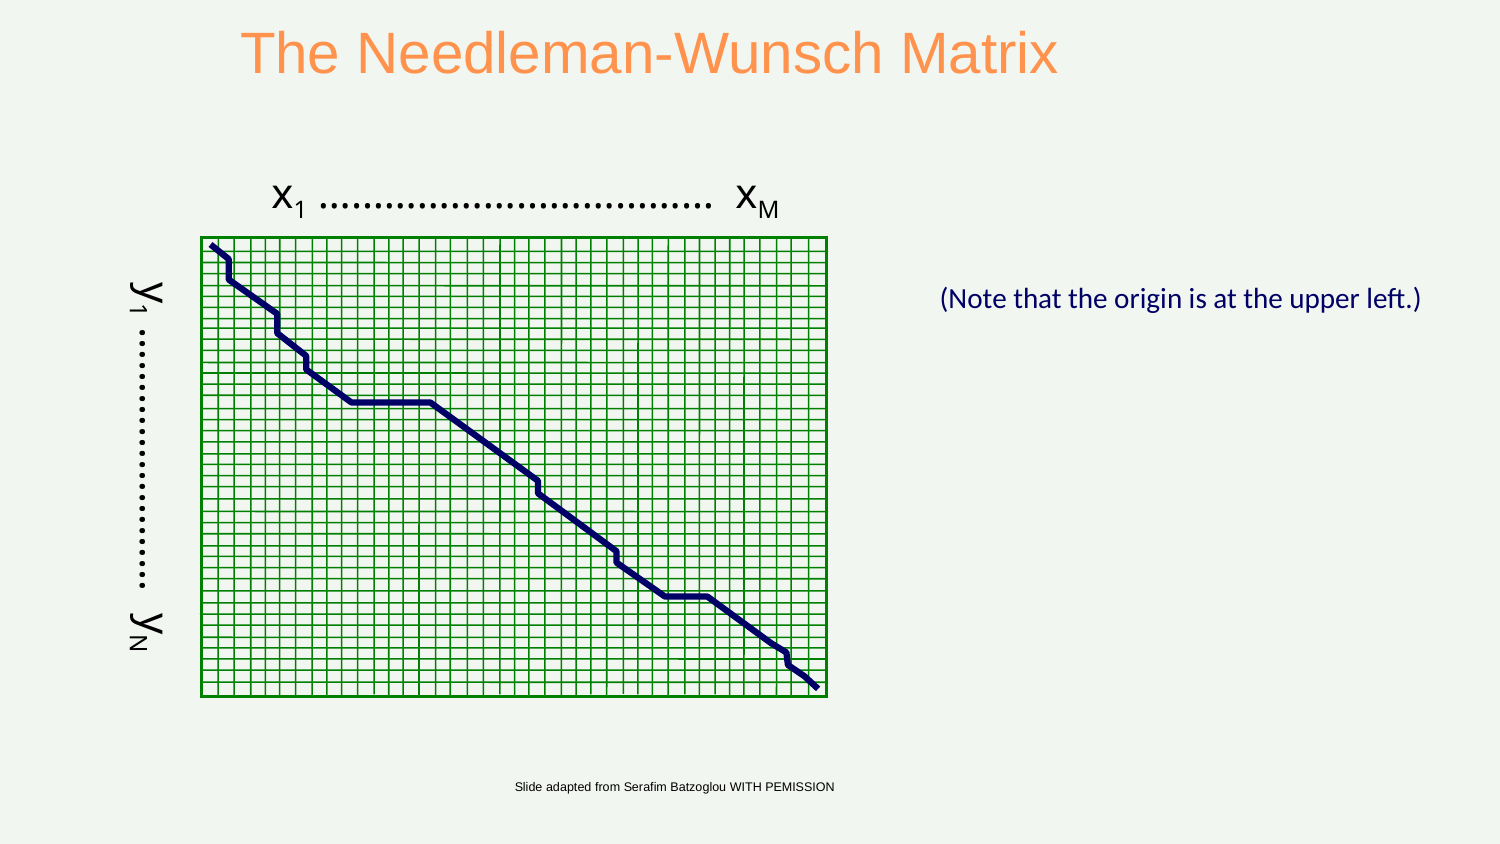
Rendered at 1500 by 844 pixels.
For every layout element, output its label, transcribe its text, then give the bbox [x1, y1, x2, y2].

text_box [792, 568, 808, 578]
text_box [389, 523, 403, 533]
text_box [235, 329, 250, 339]
text_box [235, 319, 250, 328]
text_box [404, 403, 419, 408]
text_box [451, 638, 467, 647]
text_box [792, 308, 808, 318]
text_box [468, 351, 483, 362]
text_box [562, 286, 576, 296]
text_box [420, 409, 435, 419]
text_box [730, 626, 743, 637]
text_box [745, 274, 759, 285]
text_box [700, 476, 715, 486]
text_box [420, 568, 435, 578]
text_box [451, 385, 467, 395]
text_box [792, 340, 808, 350]
text_box [562, 237, 576, 251]
text_box [760, 487, 776, 498]
text_box [313, 546, 326, 556]
text_box [451, 591, 467, 602]
text_box [653, 420, 668, 430]
text_box [529, 479, 537, 486]
text_box [638, 671, 652, 682]
text_box [235, 308, 250, 318]
text_box [809, 351, 827, 362]
text_box [420, 351, 435, 362]
text_box [591, 568, 606, 578]
text_box [296, 523, 312, 533]
text_box [760, 546, 776, 556]
text_box [313, 409, 326, 419]
text_box [515, 568, 528, 578]
text_box [545, 476, 561, 486]
text_box [577, 638, 590, 647]
text_box [358, 442, 374, 453]
text_box [624, 638, 637, 647]
text_box [436, 274, 450, 285]
text_box [638, 638, 652, 647]
text_box [468, 523, 483, 533]
text_box [375, 512, 388, 522]
text_box (Note that the origin is at the upper left.) [924, 271, 1450, 322]
text_box [266, 648, 279, 658]
text_box [562, 263, 576, 273]
text_box [235, 431, 250, 441]
text_box [219, 579, 234, 590]
text_box [235, 454, 250, 464]
text_box [420, 465, 435, 475]
text_box [451, 422, 462, 430]
text_box [219, 638, 234, 647]
text_box [219, 626, 234, 637]
text_box [577, 499, 590, 511]
text_box [404, 297, 419, 307]
text_box [313, 499, 326, 511]
text_box [471, 431, 483, 440]
text_box [436, 363, 450, 373]
text_box [500, 487, 514, 498]
text_box [375, 499, 388, 511]
text_box [313, 615, 326, 625]
text_box [685, 374, 699, 384]
text_box [219, 274, 234, 285]
text_box [219, 615, 234, 625]
text_box [792, 351, 808, 362]
text_box [468, 308, 483, 318]
text_box [669, 286, 684, 296]
text_box [375, 568, 388, 578]
text_box [515, 603, 528, 614]
text_box [420, 297, 435, 307]
text_box [638, 487, 652, 498]
text_box [655, 568, 668, 578]
text_box [358, 252, 374, 262]
text_box [716, 648, 729, 658]
text_box [280, 579, 295, 590]
text_box [404, 286, 419, 296]
text_box [545, 385, 561, 395]
text_box [296, 351, 306, 362]
text_box [296, 499, 312, 511]
text_box [700, 454, 715, 464]
text_box [562, 648, 576, 658]
text_box [653, 534, 668, 545]
text_box [327, 591, 341, 602]
text_box [792, 319, 808, 328]
text_box [744, 615, 759, 625]
text_box [500, 591, 514, 602]
text_box [404, 319, 419, 328]
text_box [730, 409, 744, 419]
text_box [653, 431, 668, 441]
text_box [484, 512, 499, 522]
text_box [744, 523, 759, 533]
text_box [624, 591, 637, 602]
text_box [404, 568, 419, 578]
text_box [624, 396, 638, 408]
text_box [591, 442, 606, 453]
text_box [577, 579, 590, 590]
text_box [501, 340, 514, 350]
text_box [730, 579, 743, 590]
text_box [375, 329, 388, 339]
text_box [404, 374, 419, 384]
text_box [251, 237, 265, 251]
text_box [760, 648, 774, 658]
text_box [266, 512, 279, 522]
text_box [358, 671, 374, 682]
text_box [501, 363, 514, 373]
text_box [744, 557, 759, 567]
text_box [251, 454, 265, 464]
text_box [545, 286, 561, 296]
text_box [313, 579, 326, 590]
text_box [251, 431, 265, 441]
text_box [562, 396, 576, 408]
text_box [591, 374, 606, 384]
text_box [219, 396, 234, 408]
text_box [562, 626, 576, 637]
text_box [405, 385, 419, 395]
text_box [420, 274, 435, 285]
text_box [251, 591, 265, 602]
text_box [670, 579, 684, 590]
text_box [607, 546, 616, 556]
text_box [389, 363, 403, 373]
text_box [792, 420, 808, 430]
text_box [280, 431, 295, 441]
text_box [420, 546, 435, 556]
text_box [404, 274, 419, 285]
text_box [745, 487, 759, 498]
text_box [375, 534, 388, 545]
text_box [468, 648, 483, 658]
text_box [809, 568, 827, 578]
text_box [484, 237, 500, 251]
text_box [451, 648, 467, 658]
text_box [468, 420, 483, 430]
text_box [578, 512, 590, 521]
text_box [716, 591, 729, 602]
text_box [730, 638, 743, 647]
text_box [404, 340, 419, 350]
text_box [358, 546, 374, 556]
text_box [468, 465, 483, 475]
text_box [730, 487, 744, 498]
text_box [251, 442, 265, 453]
text_box [562, 603, 576, 614]
text_box [529, 308, 544, 318]
text_box [515, 396, 528, 408]
text_box [201, 263, 218, 285]
text_box [235, 523, 250, 533]
text_box [669, 431, 684, 441]
text_box [451, 308, 467, 318]
text_box [730, 237, 744, 251]
text_box [562, 638, 576, 647]
text_box [404, 523, 419, 533]
text_box [313, 420, 326, 430]
text_box [745, 237, 776, 251]
text_box [468, 319, 483, 328]
text_box [500, 671, 514, 682]
text_box [607, 420, 623, 430]
text_box [404, 557, 419, 567]
footer Slide adapted from Serafim Batzoglou WITH PEMISSION [500, 771, 1075, 829]
text_box x1 ……………………………… xM [256, 159, 795, 231]
text_box [792, 603, 808, 614]
text_box [269, 286, 279, 293]
text_box [313, 557, 326, 567]
text_box [314, 319, 326, 328]
text_box [235, 442, 250, 453]
text_box [313, 512, 326, 522]
text_box [653, 286, 668, 296]
text_box [685, 454, 699, 464]
text_box [809, 648, 827, 658]
text_box [624, 286, 638, 296]
text_box [809, 297, 827, 307]
text_box [545, 648, 561, 658]
text_box [515, 671, 528, 682]
text_box [219, 253, 228, 262]
text_box [685, 659, 699, 670]
text_box [296, 420, 312, 430]
text_box [685, 274, 699, 285]
text_box [577, 374, 590, 384]
text_box [730, 385, 744, 395]
text_box [562, 442, 576, 453]
text_box [375, 252, 388, 262]
text_box [730, 603, 743, 614]
text_box [266, 523, 279, 533]
text_box [545, 534, 561, 545]
text_box [529, 409, 544, 419]
text_box [700, 546, 715, 556]
text_box [760, 454, 776, 464]
text_box [653, 363, 668, 373]
text_box [201, 523, 218, 545]
text_box [436, 308, 450, 318]
text_box [562, 385, 576, 395]
text_box [389, 374, 403, 384]
text_box [730, 297, 744, 307]
text_box [624, 351, 638, 362]
text_box [201, 568, 218, 578]
text_box [669, 557, 684, 567]
text_box [358, 476, 374, 486]
text_box [266, 351, 279, 362]
text_box [685, 626, 699, 637]
text_box [313, 396, 326, 408]
text_box [468, 340, 483, 350]
text_box [700, 671, 715, 682]
text_box [280, 286, 295, 296]
text_box [529, 274, 544, 285]
text_box [515, 659, 528, 670]
text_box [342, 252, 357, 262]
text_box [577, 546, 590, 556]
text_box [404, 648, 419, 658]
text_box [389, 274, 403, 285]
text_box [777, 626, 791, 637]
text_box [280, 671, 295, 682]
text_box [591, 237, 606, 251]
text_box [389, 499, 403, 511]
text_box [744, 546, 759, 556]
text_box [669, 340, 684, 350]
text_box [342, 297, 357, 307]
text_box [653, 297, 668, 307]
text_box [235, 297, 250, 307]
text_box [809, 385, 827, 395]
text_box [760, 329, 776, 339]
text_box [389, 568, 403, 578]
text_box [251, 252, 265, 262]
text_box [342, 329, 357, 339]
text_box [266, 568, 279, 578]
text_box [744, 671, 759, 682]
text_box [375, 263, 388, 273]
text_box [700, 263, 715, 273]
text_box [653, 615, 668, 625]
text_box [577, 648, 590, 658]
text_box [296, 512, 312, 522]
text_box [327, 442, 341, 453]
text_box [468, 603, 483, 614]
text_box [313, 659, 326, 670]
text_box [730, 308, 744, 318]
text_box [389, 340, 403, 350]
text_box [607, 442, 623, 453]
text_box [484, 319, 500, 328]
text_box [608, 534, 623, 545]
text_box [280, 683, 295, 697]
text_box [375, 351, 388, 362]
text_box [792, 465, 808, 475]
text_box [501, 308, 514, 318]
text_box [716, 534, 729, 545]
text_box [280, 340, 295, 350]
text_box [607, 263, 623, 273]
text_box [201, 351, 218, 362]
text_box [624, 340, 638, 350]
text_box [700, 442, 715, 453]
text_box [529, 252, 544, 262]
text_box [792, 237, 808, 251]
text_box [639, 297, 652, 307]
text_box [545, 615, 561, 625]
text_box [468, 252, 483, 262]
text_box [358, 591, 374, 602]
text_box [744, 603, 759, 614]
text_box [515, 499, 528, 511]
text_box [484, 626, 499, 637]
text_box [210, 244, 819, 689]
text_box [266, 591, 279, 602]
text_box [529, 546, 544, 556]
text_box [436, 499, 450, 511]
text_box [792, 615, 808, 625]
text_box [760, 409, 776, 419]
text_box [685, 420, 699, 430]
text_box [716, 442, 729, 453]
text_box [375, 638, 388, 647]
text_box [716, 374, 729, 384]
text_box [562, 308, 576, 318]
text_box [219, 385, 234, 395]
text_box [484, 263, 500, 273]
text_box [404, 454, 419, 464]
text_box [468, 615, 483, 625]
text_box [389, 626, 403, 637]
text_box [653, 659, 668, 670]
text_box [685, 465, 699, 475]
text_box [760, 683, 827, 697]
text_box [529, 442, 544, 453]
text_box [451, 396, 467, 408]
text_box [420, 512, 435, 522]
text_box [266, 319, 277, 328]
text_box [468, 297, 483, 307]
text_box [420, 615, 435, 625]
text_box [296, 374, 312, 384]
text_box [607, 487, 623, 498]
text_box [792, 409, 808, 419]
text_box [468, 568, 483, 578]
text_box [451, 487, 467, 498]
text_box [700, 351, 715, 362]
text_box [669, 546, 684, 556]
text_box [760, 297, 776, 307]
text_box [653, 454, 668, 464]
text_box [436, 579, 450, 590]
text_box [515, 319, 528, 328]
text_box [468, 237, 483, 251]
text_box [577, 603, 590, 614]
text_box [358, 308, 374, 318]
text_box [700, 568, 715, 578]
text_box [685, 476, 699, 486]
text_box [777, 591, 791, 602]
text_box [562, 512, 575, 522]
text_box [219, 351, 234, 362]
text_box [404, 638, 419, 647]
text_box [296, 638, 312, 647]
text_box [375, 403, 388, 408]
text_box [296, 603, 312, 614]
text_box [591, 465, 606, 475]
text_box [545, 465, 561, 475]
text_box [639, 363, 652, 373]
text_box [515, 468, 524, 475]
text_box [744, 648, 759, 658]
text_box [484, 454, 499, 464]
text_box [327, 615, 341, 625]
text_box [685, 499, 699, 511]
text_box [451, 499, 467, 511]
text_box [500, 409, 514, 419]
text_box [515, 274, 528, 285]
text_box [375, 476, 388, 486]
text_box [500, 648, 514, 658]
text_box [809, 442, 827, 453]
text_box [745, 374, 759, 384]
text_box [745, 263, 759, 273]
text_box [389, 329, 403, 339]
text_box [716, 638, 729, 647]
text_box [436, 534, 450, 545]
text_box [266, 465, 279, 475]
text_box [607, 523, 623, 533]
text_box [280, 648, 295, 658]
text_box [420, 385, 435, 395]
text_box [501, 237, 514, 251]
text_box [468, 487, 483, 498]
text_box [607, 274, 623, 285]
text_box [730, 252, 744, 262]
text_box [515, 252, 528, 262]
text_box [591, 638, 606, 647]
text_box [327, 252, 341, 262]
text_box [251, 557, 265, 567]
text_box [700, 487, 715, 498]
text_box [219, 591, 234, 602]
text_box [219, 308, 234, 318]
text_box [389, 534, 403, 545]
text_box [515, 546, 528, 556]
text_box [436, 420, 450, 430]
text_box [251, 638, 265, 647]
text_box [545, 329, 561, 339]
text_box [669, 487, 684, 498]
text_box [669, 615, 684, 625]
text_box [591, 286, 606, 296]
text_box [577, 487, 590, 498]
text_box [484, 446, 494, 453]
text_box [219, 659, 234, 670]
text_box [685, 340, 699, 350]
text_box [219, 363, 234, 372]
text_box [745, 385, 759, 395]
text_box [744, 659, 759, 670]
text_box [313, 263, 326, 273]
text_box [545, 297, 561, 307]
text_box [404, 363, 419, 373]
text_box [420, 557, 435, 567]
text_box [436, 319, 450, 328]
text_box [624, 476, 652, 486]
text_box [404, 546, 419, 556]
text_box [235, 286, 250, 296]
text_box [219, 297, 234, 307]
text_box [404, 442, 419, 453]
text_box [760, 286, 776, 296]
text_box [358, 329, 374, 339]
text_box [404, 237, 435, 251]
text_box [358, 431, 374, 441]
text_box [219, 557, 234, 567]
text_box [219, 465, 234, 475]
text_box [591, 431, 606, 441]
text_box [577, 252, 590, 262]
text_box [716, 615, 729, 625]
text_box [607, 385, 623, 395]
text_box [500, 568, 514, 578]
text_box [468, 363, 483, 373]
text_box [500, 615, 514, 625]
text_box [760, 420, 776, 430]
text_box [342, 274, 357, 285]
text_box [251, 409, 265, 419]
text_box [591, 626, 606, 637]
text_box [777, 671, 791, 682]
text_box [266, 557, 279, 567]
text_box [653, 237, 668, 251]
text_box [451, 340, 467, 350]
text_box [777, 396, 791, 408]
text_box [777, 431, 791, 441]
text_box [436, 340, 450, 350]
text_box [342, 659, 357, 670]
text_box [607, 626, 623, 637]
text_box [545, 374, 561, 384]
text_box [327, 512, 341, 522]
text_box [436, 671, 450, 682]
text_box [685, 512, 699, 522]
text_box [313, 476, 326, 486]
text_box [515, 557, 528, 567]
text_box [700, 385, 715, 395]
text_box [545, 308, 561, 318]
text_box [529, 319, 544, 328]
text_box [777, 363, 791, 373]
text_box [607, 659, 623, 670]
text_box [436, 648, 450, 658]
text_box [342, 409, 357, 419]
text_box [562, 615, 576, 625]
text_box [219, 648, 234, 658]
text_box [545, 454, 561, 464]
text_box [296, 557, 312, 567]
text_box [529, 591, 544, 602]
text_box [358, 579, 374, 590]
text_box [685, 671, 699, 682]
text_box [685, 638, 699, 647]
text_box [468, 557, 483, 567]
text_box [669, 442, 684, 453]
text_box [562, 499, 576, 511]
text_box [451, 534, 467, 545]
text_box [235, 409, 250, 419]
text_box [313, 465, 326, 475]
text_box [251, 308, 265, 318]
text_box [420, 431, 435, 441]
text_box [529, 648, 544, 658]
text_box [500, 546, 514, 556]
text_box [669, 374, 684, 384]
text_box [760, 603, 776, 614]
text_box [653, 442, 668, 453]
text_box [792, 523, 808, 533]
text_box [809, 454, 827, 464]
text_box [251, 340, 265, 350]
text_box [484, 546, 499, 556]
text_box [562, 557, 576, 567]
text_box [451, 603, 467, 614]
text_box [700, 557, 715, 567]
text_box [342, 603, 357, 614]
text_box [266, 274, 279, 285]
text_box [484, 420, 499, 430]
text_box [515, 454, 528, 464]
text_box [577, 396, 590, 408]
text_box [313, 308, 326, 318]
text_box [375, 603, 388, 614]
text_box [669, 297, 684, 307]
text_box [700, 396, 715, 408]
text_box [607, 237, 623, 251]
text_box [404, 591, 419, 602]
text_box [436, 603, 450, 614]
text_box [358, 319, 374, 328]
text_box [809, 465, 827, 475]
text_box [251, 546, 265, 556]
text_box [607, 374, 623, 384]
text_box [327, 409, 341, 419]
text_box [685, 385, 699, 395]
text_box [404, 252, 419, 262]
text_box [750, 626, 759, 633]
text_box [266, 454, 279, 464]
text_box [436, 626, 450, 637]
text_box [500, 457, 509, 464]
text_box [313, 523, 326, 533]
text_box [342, 499, 357, 511]
text_box [760, 512, 776, 522]
text_box [792, 557, 808, 567]
text_box [639, 237, 652, 251]
text_box [327, 671, 341, 682]
text_box [777, 252, 791, 262]
text_box [777, 523, 791, 533]
text_box [219, 442, 234, 453]
text_box [266, 476, 279, 486]
text_box [468, 434, 477, 441]
text_box [219, 319, 234, 328]
text_box [515, 487, 528, 498]
text_box [716, 385, 729, 395]
text_box [389, 252, 403, 262]
text_box [760, 568, 776, 578]
text_box [515, 340, 528, 350]
text_box [716, 396, 729, 408]
text_box [700, 252, 715, 262]
text_box [700, 579, 715, 590]
text_box [313, 431, 326, 441]
text_box [389, 351, 403, 362]
text_box [389, 659, 403, 670]
text_box [545, 319, 561, 328]
text_box [404, 329, 419, 339]
text_box [451, 351, 467, 362]
text_box [468, 659, 483, 670]
text_box [251, 659, 265, 670]
text_box [342, 648, 357, 658]
text_box [266, 603, 279, 614]
text_box [792, 659, 808, 670]
text_box [235, 683, 279, 697]
text_box [327, 546, 341, 556]
text_box [624, 420, 638, 430]
text_box [420, 403, 432, 408]
text_box [545, 638, 561, 647]
text_box [591, 363, 606, 373]
text_box [451, 671, 467, 682]
text_box [792, 591, 808, 602]
text_box [760, 465, 776, 475]
text_box [404, 351, 419, 362]
text_box [529, 534, 544, 545]
text_box [296, 297, 312, 307]
text_box [591, 252, 606, 262]
text_box [577, 274, 590, 285]
text_box [562, 420, 576, 430]
text_box [562, 487, 576, 498]
text_box [685, 396, 699, 408]
text_box [730, 523, 743, 533]
text_box [591, 579, 606, 590]
text_box [389, 603, 403, 614]
text_box [296, 409, 312, 419]
text_box [545, 512, 561, 522]
text_box [745, 340, 759, 350]
text_box [577, 591, 590, 602]
text_box [484, 638, 499, 647]
text_box [624, 263, 638, 273]
text_box [607, 591, 623, 602]
text_box [296, 465, 312, 475]
text_box [745, 329, 759, 339]
text_box [313, 603, 326, 614]
text_box [501, 329, 514, 339]
text_box [545, 546, 561, 556]
text_box [685, 286, 699, 296]
text_box [653, 396, 668, 408]
text_box [624, 319, 638, 328]
text_box [296, 431, 312, 441]
text_box [500, 385, 514, 395]
text_box [342, 591, 357, 602]
text_box [745, 499, 759, 511]
text_box [685, 319, 699, 328]
text_box [653, 603, 668, 614]
text_box [607, 499, 623, 511]
text_box y1 …………………… yN [117, 267, 190, 668]
text_box [235, 373, 250, 384]
text_box [313, 442, 326, 453]
text_box [436, 396, 450, 408]
text_box [591, 512, 606, 522]
text_box [456, 420, 467, 428]
text_box [389, 557, 403, 567]
text_box [809, 374, 827, 384]
text_box [420, 396, 435, 405]
text_box [451, 546, 467, 556]
text_box [389, 476, 403, 486]
text_box [404, 603, 419, 614]
text_box [639, 385, 652, 395]
text_box [251, 499, 265, 511]
text_box [777, 487, 791, 498]
text_box [700, 340, 715, 350]
text_box [500, 396, 514, 408]
text_box [280, 487, 295, 498]
text_box [375, 615, 388, 625]
text_box [669, 465, 684, 475]
text_box [562, 568, 576, 578]
text_box [468, 546, 483, 556]
text_box [792, 396, 808, 408]
text_box [777, 603, 791, 614]
text_box [760, 340, 776, 350]
text_box [607, 512, 623, 522]
text_box [669, 659, 684, 670]
text_box [591, 615, 606, 625]
text_box [280, 512, 295, 522]
text_box [296, 591, 312, 602]
text_box [389, 591, 403, 602]
text_box [777, 454, 791, 464]
text_box [327, 431, 341, 441]
text_box [389, 579, 403, 590]
text_box [562, 374, 576, 384]
text_box [529, 465, 544, 475]
text_box [624, 523, 637, 533]
text_box [716, 340, 729, 350]
text_box [280, 385, 295, 395]
text_box [700, 523, 715, 533]
text_box [404, 671, 418, 682]
text_box [653, 340, 668, 350]
text_box [638, 499, 652, 511]
text_box [375, 557, 388, 567]
text_box [718, 603, 729, 611]
text_box [624, 648, 637, 658]
text_box [500, 499, 514, 511]
text_box [730, 499, 744, 511]
text_box [436, 512, 450, 522]
text_box [529, 626, 544, 637]
text_box [375, 442, 388, 453]
text_box [577, 297, 590, 307]
text_box [745, 431, 759, 441]
text_box [313, 274, 326, 285]
text_box [500, 579, 514, 590]
text_box [607, 396, 623, 408]
text_box [501, 297, 514, 307]
text_box [389, 442, 403, 453]
text_box [700, 648, 715, 658]
text_box [266, 263, 279, 273]
text_box [591, 385, 606, 395]
text_box [638, 591, 652, 602]
text_box [577, 465, 590, 475]
text_box [760, 591, 776, 602]
text_box [685, 534, 699, 545]
text_box [436, 638, 450, 647]
text_box [375, 546, 388, 556]
text_box [716, 579, 729, 590]
text_box [468, 263, 483, 273]
text_box [342, 487, 357, 498]
text_box [809, 319, 827, 328]
text_box [436, 591, 450, 602]
text_box [201, 579, 218, 614]
text_box [251, 420, 265, 430]
text_box [700, 615, 715, 625]
text_box [730, 442, 744, 453]
text_box [266, 534, 279, 545]
text_box [389, 454, 403, 464]
text_box [468, 442, 483, 453]
text_box [607, 319, 623, 328]
text_box [484, 329, 500, 339]
text_box [389, 403, 403, 408]
text_box [358, 465, 374, 475]
text_box [777, 319, 791, 328]
text_box [484, 671, 499, 682]
text_box [639, 442, 652, 453]
text_box [640, 557, 652, 566]
text_box [777, 465, 791, 475]
text_box [809, 396, 827, 419]
text_box [591, 454, 606, 464]
text_box [653, 671, 668, 682]
text_box [451, 286, 467, 296]
text_box [451, 329, 467, 339]
text_box [201, 648, 218, 682]
text_box [420, 638, 435, 647]
text_box [436, 523, 450, 533]
text_box [809, 237, 827, 251]
text_box [451, 523, 467, 533]
text_box [730, 546, 743, 556]
text_box [436, 487, 450, 498]
text_box [201, 308, 218, 318]
text_box [266, 638, 279, 647]
text_box [251, 396, 265, 408]
text_box [468, 329, 483, 339]
text_box [591, 476, 606, 486]
text_box [792, 626, 808, 637]
text_box [577, 454, 590, 464]
text_box [515, 297, 528, 307]
text_box [468, 626, 483, 637]
text_box [529, 557, 544, 567]
text_box [760, 659, 776, 670]
text_box [219, 603, 234, 614]
text_box [545, 626, 561, 637]
text_box [451, 626, 467, 637]
text_box [296, 286, 312, 296]
text_box [219, 523, 234, 533]
text_box [420, 534, 435, 545]
text_box [484, 363, 500, 373]
text_box [577, 385, 590, 395]
text_box [792, 286, 808, 296]
text_box [389, 237, 403, 251]
text_box [624, 626, 637, 637]
text_box [327, 263, 341, 273]
text_box [251, 579, 265, 590]
text_box [342, 512, 357, 522]
text_box [420, 252, 435, 262]
text_box [296, 252, 312, 262]
text_box [358, 409, 374, 419]
text_box [404, 409, 419, 419]
text_box [716, 557, 729, 567]
text_box [624, 487, 637, 498]
text_box [436, 659, 450, 670]
text_box [327, 626, 341, 637]
text_box [280, 523, 295, 533]
text_box [436, 286, 450, 296]
text_box [500, 534, 514, 545]
text_box [266, 659, 279, 670]
text_box [792, 454, 808, 464]
text_box [500, 512, 514, 522]
text_box [638, 626, 652, 637]
text_box [730, 512, 759, 522]
text_box [404, 626, 419, 637]
text_box [624, 374, 638, 384]
text_box [389, 638, 403, 647]
text_box [420, 263, 435, 273]
text_box [685, 615, 699, 625]
text_box [342, 557, 357, 567]
text_box [716, 523, 729, 533]
text_box [235, 638, 250, 647]
text_box [545, 351, 561, 362]
text_box [577, 363, 590, 373]
text_box [545, 274, 561, 285]
text_box [607, 615, 623, 625]
text_box [451, 557, 467, 567]
text_box [809, 579, 827, 590]
text_box [280, 454, 295, 464]
text_box [607, 671, 623, 682]
text_box [420, 523, 435, 533]
text_box [638, 534, 652, 545]
text_box [577, 329, 590, 339]
text_box [327, 454, 341, 464]
text_box [624, 671, 637, 682]
text_box [468, 374, 483, 384]
text_box [545, 340, 561, 350]
text_box [777, 660, 790, 670]
text_box [389, 431, 403, 441]
text_box [404, 615, 419, 625]
text_box [809, 329, 827, 339]
text_box [484, 385, 499, 395]
text_box [468, 385, 483, 395]
text_box [500, 465, 514, 475]
text_box [562, 659, 576, 670]
text_box [545, 659, 561, 670]
text_box [745, 351, 759, 362]
text_box [375, 626, 388, 637]
text_box [296, 396, 312, 408]
text_box [792, 499, 808, 511]
text_box [760, 274, 776, 285]
text_box [777, 557, 791, 567]
text_box [685, 263, 699, 273]
text_box [562, 297, 576, 307]
text_box [484, 340, 500, 350]
text_box [327, 274, 341, 285]
text_box [235, 568, 250, 578]
text_box [436, 411, 447, 419]
text_box [730, 363, 744, 373]
text_box [624, 603, 637, 614]
text_box [515, 512, 528, 522]
text_box [375, 465, 388, 475]
text_box [577, 286, 590, 296]
text_box [777, 512, 791, 522]
text_box [716, 329, 729, 339]
text_box [653, 626, 668, 637]
text_box [420, 286, 435, 296]
title The Needleman-Wunsch Matrix [225, 0, 1500, 141]
text_box [313, 648, 326, 658]
text_box [591, 648, 606, 658]
text_box [201, 286, 218, 307]
text_box [358, 603, 374, 614]
text_box [280, 659, 295, 670]
text_box [253, 274, 265, 283]
text_box [342, 308, 357, 318]
text_box [342, 286, 357, 296]
text_box [404, 308, 419, 318]
text_box [296, 263, 312, 273]
text_box [201, 626, 218, 647]
text_box [451, 363, 467, 373]
text_box [716, 308, 729, 318]
text_box [451, 442, 467, 453]
text_box [777, 297, 791, 307]
text_box [468, 512, 483, 522]
text_box [744, 568, 759, 578]
text_box [313, 297, 326, 307]
text_box [577, 659, 590, 670]
text_box [484, 431, 499, 441]
text_box [577, 431, 590, 441]
text_box [219, 671, 234, 682]
text_box [266, 396, 279, 408]
text_box [235, 512, 250, 522]
text_box [296, 385, 312, 395]
text_box [500, 431, 514, 441]
text_box [716, 274, 729, 285]
text_box [404, 534, 419, 545]
text_box [591, 546, 606, 556]
text_box [545, 487, 561, 498]
text_box [669, 308, 684, 318]
text_box [235, 420, 250, 430]
text_box [624, 512, 637, 522]
text_box [653, 263, 668, 273]
text_box [251, 568, 265, 578]
text_box [716, 454, 729, 464]
text_box [342, 431, 357, 441]
text_box [280, 615, 295, 625]
text_box [638, 648, 652, 658]
text_box [389, 286, 403, 296]
text_box [562, 546, 576, 556]
text_box [515, 363, 528, 373]
text_box [792, 297, 808, 307]
text_box [716, 659, 729, 670]
text_box [760, 385, 776, 395]
text_box [760, 615, 776, 625]
text_box [251, 373, 265, 384]
text_box [219, 546, 234, 556]
text_box [266, 363, 279, 372]
text_box [375, 409, 388, 419]
text_box [700, 512, 715, 522]
text_box [389, 487, 403, 498]
text_box [716, 499, 729, 511]
text_box [562, 476, 576, 486]
text_box [639, 454, 652, 464]
text_box [500, 476, 514, 486]
text_box [500, 603, 514, 614]
text_box [639, 252, 652, 262]
text_box [280, 626, 295, 637]
text_box [591, 308, 606, 318]
text_box [235, 579, 250, 590]
text_box [375, 340, 388, 350]
text_box [342, 319, 357, 328]
text_box [529, 512, 544, 522]
text_box [624, 499, 637, 511]
text_box [484, 374, 500, 384]
text_box [792, 274, 808, 285]
text_box [219, 487, 234, 498]
text_box [760, 534, 776, 545]
text_box [545, 591, 561, 602]
text_box [223, 252, 234, 260]
text_box [235, 476, 250, 486]
text_box [700, 319, 715, 328]
text_box [515, 638, 528, 647]
text_box [420, 340, 435, 350]
text_box [235, 340, 250, 350]
text_box [284, 297, 295, 305]
text_box [420, 591, 435, 602]
text_box [545, 603, 561, 614]
text_box [577, 340, 590, 350]
text_box [562, 363, 576, 373]
text_box [389, 615, 403, 625]
text_box [358, 454, 374, 464]
text_box [638, 523, 652, 533]
text_box [716, 465, 729, 475]
text_box [358, 626, 374, 637]
text_box [638, 659, 652, 670]
text_box [251, 385, 265, 395]
text_box [792, 579, 808, 590]
text_box [484, 499, 499, 511]
text_box [484, 557, 499, 567]
text_box [484, 579, 499, 590]
text_box [591, 340, 606, 350]
text_box [700, 638, 715, 647]
text_box [313, 626, 326, 637]
text_box [251, 297, 265, 307]
text_box [358, 403, 374, 408]
text_box [653, 487, 668, 498]
text_box [809, 476, 827, 486]
text_box [515, 308, 528, 318]
text_box [404, 420, 419, 430]
text_box [653, 465, 668, 475]
text_box [436, 431, 450, 441]
text_box [669, 351, 684, 362]
text_box [809, 420, 827, 441]
text_box [591, 297, 606, 307]
text_box [375, 286, 388, 296]
text_box [266, 373, 279, 384]
text_box [545, 420, 561, 430]
text_box [266, 409, 279, 419]
text_box [744, 591, 759, 602]
text_box [730, 319, 744, 328]
text_box [515, 374, 528, 384]
text_box [280, 603, 295, 614]
text_box [342, 420, 357, 430]
text_box [251, 319, 265, 328]
text_box [809, 557, 827, 567]
text_box [327, 638, 341, 647]
text_box [730, 591, 743, 602]
text_box [375, 308, 388, 318]
text_box [760, 252, 776, 262]
text_box [562, 579, 576, 590]
text_box [577, 626, 590, 637]
text_box [792, 638, 808, 647]
text_box [577, 568, 590, 578]
text_box [389, 308, 403, 318]
text_box [745, 286, 759, 296]
text_box [760, 442, 776, 453]
text_box [375, 431, 388, 441]
text_box [730, 274, 744, 285]
text_box [313, 534, 326, 545]
text_box [669, 638, 684, 647]
text_box [201, 683, 234, 697]
text_box [342, 638, 357, 647]
text_box [358, 351, 374, 362]
text_box [777, 638, 791, 647]
text_box [235, 557, 250, 567]
text_box [358, 420, 374, 430]
text_box [653, 591, 668, 602]
text_box [375, 591, 388, 602]
text_box [342, 626, 357, 637]
text_box [669, 385, 684, 395]
text_box [745, 363, 759, 373]
text_box [219, 454, 234, 464]
text_box [639, 409, 652, 419]
text_box [716, 626, 729, 637]
text_box [266, 340, 279, 350]
text_box [389, 297, 403, 307]
text_box [653, 512, 668, 522]
text_box [280, 591, 295, 602]
text_box [389, 648, 403, 658]
text_box [420, 319, 435, 328]
text_box [529, 499, 544, 511]
text_box [266, 615, 279, 625]
text_box [327, 568, 341, 578]
text_box [809, 499, 827, 511]
text_box [639, 329, 652, 339]
text_box [760, 363, 776, 373]
text_box [730, 568, 743, 578]
text_box [685, 431, 699, 441]
text_box [669, 263, 684, 273]
text_box [358, 659, 374, 670]
text_box [296, 648, 312, 658]
text_box [404, 499, 419, 511]
text_box [777, 340, 791, 350]
text_box [529, 671, 544, 682]
text_box [529, 487, 542, 498]
text_box [296, 546, 312, 556]
text_box [375, 363, 388, 373]
text_box [685, 297, 699, 307]
text_box [484, 487, 499, 498]
text_box [468, 591, 483, 602]
text_box [591, 659, 606, 670]
text_box [760, 476, 776, 486]
text_box [201, 420, 218, 430]
text_box [515, 615, 528, 625]
text_box [545, 431, 561, 441]
text_box [342, 263, 357, 273]
text_box [529, 297, 544, 307]
text_box [700, 659, 715, 670]
text_box [577, 351, 590, 362]
text_box [529, 431, 544, 441]
text_box [529, 603, 544, 614]
text_box [468, 499, 483, 511]
text_box [577, 557, 590, 567]
text_box [792, 431, 808, 441]
text_box [280, 363, 295, 384]
text_box [436, 385, 450, 395]
text_box [562, 274, 576, 285]
text_box [327, 465, 341, 475]
text_box [562, 319, 576, 328]
text_box [327, 297, 341, 307]
text_box [792, 487, 808, 498]
text_box [792, 329, 808, 339]
text_box [313, 376, 324, 384]
text_box [327, 523, 341, 533]
text_box [296, 442, 312, 453]
text_box [624, 363, 638, 373]
text_box [607, 252, 623, 262]
text_box [358, 534, 374, 545]
text_box [436, 252, 450, 262]
text_box [716, 487, 729, 498]
text_box [296, 615, 312, 625]
text_box [280, 638, 295, 647]
text_box [468, 454, 483, 464]
text_box [468, 534, 483, 545]
text_box [669, 409, 684, 419]
text_box [484, 409, 499, 419]
text_box [327, 386, 339, 395]
text_box [639, 465, 652, 475]
text_box [744, 638, 759, 647]
text_box [515, 626, 528, 637]
text_box [436, 263, 450, 273]
text_box [760, 523, 776, 533]
text_box [484, 568, 499, 578]
text_box [219, 431, 234, 441]
text_box [745, 252, 759, 262]
text_box [342, 465, 357, 475]
text_box [577, 615, 590, 625]
text_box [745, 396, 759, 408]
text_box [419, 683, 544, 697]
text_box [716, 546, 729, 556]
text_box [577, 523, 590, 533]
text_box [624, 579, 637, 590]
text_box [484, 603, 499, 614]
text_box [669, 237, 684, 251]
text_box [591, 274, 606, 285]
text_box [760, 579, 776, 590]
text_box [607, 557, 621, 567]
text_box [515, 591, 528, 602]
text_box [327, 579, 341, 590]
text_box [436, 465, 450, 475]
text_box [327, 557, 341, 567]
text_box [529, 237, 561, 251]
text_box [545, 409, 561, 419]
text_box [562, 252, 576, 262]
text_box [591, 499, 606, 511]
text_box [280, 396, 295, 408]
text_box [501, 286, 514, 296]
text_box [577, 237, 590, 251]
text_box [624, 297, 638, 307]
text_box [545, 683, 759, 697]
text_box [700, 286, 715, 296]
text_box [420, 499, 435, 511]
text_box [545, 396, 561, 408]
text_box [436, 476, 450, 486]
text_box [468, 286, 483, 296]
text_box [562, 534, 576, 545]
text_box [529, 351, 544, 362]
text_box [342, 523, 357, 533]
text_box [639, 274, 652, 285]
text_box [484, 523, 499, 533]
text_box [809, 638, 827, 647]
text_box [515, 351, 528, 362]
text_box [777, 329, 791, 339]
text_box [327, 420, 341, 430]
text_box [716, 431, 729, 441]
text_box [529, 638, 544, 647]
text_box [419, 671, 435, 682]
text_box [607, 476, 623, 486]
text_box [266, 308, 277, 318]
text_box [313, 454, 326, 464]
text_box [389, 420, 403, 430]
text_box [219, 329, 234, 339]
text_box [653, 499, 668, 511]
text_box [624, 615, 637, 625]
text_box [296, 683, 326, 697]
text_box [700, 465, 715, 475]
text_box [653, 274, 668, 285]
text_box [266, 671, 279, 682]
text_box [296, 487, 312, 498]
text_box [562, 671, 576, 682]
text_box [716, 420, 729, 430]
text_box [420, 329, 435, 339]
text_box [716, 252, 729, 262]
text_box [529, 329, 544, 339]
text_box [451, 274, 467, 285]
text_box [700, 431, 715, 441]
text_box [624, 465, 638, 475]
text_box [669, 476, 684, 486]
text_box [745, 308, 759, 318]
text_box [809, 591, 827, 602]
text_box [420, 420, 435, 430]
text_box [342, 671, 357, 682]
text_box [577, 476, 590, 486]
text_box [487, 442, 499, 451]
text_box [792, 512, 808, 522]
text_box [562, 431, 576, 441]
text_box [468, 476, 483, 486]
text_box [639, 319, 652, 328]
text_box [451, 454, 467, 464]
text_box [389, 409, 403, 419]
text_box [201, 409, 218, 419]
text_box [280, 252, 295, 262]
text_box [404, 465, 419, 475]
text_box [777, 274, 791, 285]
text_box [777, 568, 791, 578]
text_box [577, 671, 590, 682]
text_box [529, 363, 544, 373]
text_box [700, 308, 715, 318]
text_box [562, 465, 576, 475]
text_box [327, 499, 341, 511]
text_box [343, 340, 357, 350]
text_box [669, 396, 684, 408]
text_box [420, 648, 435, 658]
text_box [436, 568, 450, 578]
text_box [296, 534, 312, 545]
text_box [500, 420, 514, 430]
text_box [745, 297, 759, 307]
text_box [730, 286, 744, 296]
text_box [375, 523, 388, 533]
text_box [436, 329, 450, 339]
text_box [792, 476, 808, 486]
text_box [716, 286, 729, 296]
text_box [235, 591, 250, 602]
text_box [238, 263, 250, 272]
text_box [591, 319, 606, 328]
text_box [251, 476, 265, 486]
text_box [358, 523, 374, 533]
text_box [730, 263, 744, 273]
text_box [777, 409, 791, 419]
text_box [296, 568, 312, 578]
text_box [607, 454, 623, 464]
text_box [327, 683, 418, 697]
text_box [235, 546, 250, 556]
text_box [639, 431, 652, 441]
text_box [577, 442, 590, 453]
text_box [809, 659, 827, 670]
text_box [669, 512, 684, 522]
text_box [500, 626, 514, 637]
text_box [484, 615, 499, 625]
text_box [280, 534, 295, 545]
text_box [389, 263, 403, 273]
text_box [777, 615, 791, 625]
text_box [201, 363, 218, 408]
text_box [591, 487, 606, 498]
text_box [266, 252, 279, 262]
text_box [451, 476, 467, 486]
text_box [436, 557, 450, 567]
text_box [518, 465, 528, 472]
text_box [638, 546, 652, 556]
text_box [235, 396, 250, 408]
text_box [730, 431, 744, 441]
text_box [251, 351, 265, 362]
text_box [653, 523, 668, 533]
text_box [685, 442, 699, 453]
text_box [716, 297, 729, 307]
text_box [375, 454, 388, 464]
text_box [296, 659, 312, 670]
text_box [500, 442, 514, 453]
text_box [280, 274, 295, 285]
text_box [389, 546, 403, 556]
text_box [266, 487, 279, 498]
text_box [700, 420, 715, 430]
text_box [235, 487, 250, 498]
text_box [809, 308, 827, 318]
text_box [545, 557, 561, 567]
text_box [451, 237, 467, 251]
text_box [809, 363, 827, 373]
text_box [716, 568, 729, 578]
text_box [420, 476, 435, 486]
text_box [484, 591, 499, 602]
text_box [484, 534, 499, 545]
text_box [639, 308, 652, 318]
text_box [685, 579, 699, 590]
text_box [591, 420, 606, 430]
text_box [375, 648, 388, 658]
text_box [327, 534, 341, 545]
text_box [653, 409, 668, 419]
text_box [700, 604, 714, 614]
text_box [296, 626, 312, 637]
text_box [730, 659, 743, 670]
text_box [638, 615, 652, 625]
text_box [593, 523, 606, 532]
text_box [451, 465, 467, 475]
text_box [591, 329, 606, 339]
text_box [777, 308, 791, 318]
text_box [669, 420, 684, 430]
text_box [562, 409, 576, 419]
text_box [653, 557, 668, 567]
text_box [313, 385, 326, 395]
text_box [730, 534, 743, 545]
text_box [545, 523, 561, 533]
text_box [219, 420, 234, 430]
text_box [669, 363, 684, 373]
text_box [624, 308, 638, 318]
text_box [809, 603, 827, 625]
text_box [358, 499, 374, 511]
text_box [451, 512, 467, 522]
text_box [296, 579, 312, 590]
text_box [685, 597, 698, 602]
text_box [484, 297, 500, 307]
text_box [235, 252, 250, 262]
text_box [500, 523, 514, 533]
text_box [266, 579, 279, 590]
text_box [653, 476, 668, 486]
text_box [313, 638, 326, 647]
text_box [792, 374, 808, 384]
text_box [327, 396, 341, 408]
text_box [624, 534, 637, 545]
text_box [716, 512, 729, 522]
text_box [280, 465, 295, 475]
text_box [468, 396, 483, 408]
text_box [313, 286, 326, 296]
text_box [503, 454, 514, 462]
text_box [515, 286, 528, 296]
text_box [529, 659, 544, 670]
text_box [792, 442, 808, 453]
text_box [669, 671, 684, 682]
text_box [404, 487, 419, 498]
text_box [591, 396, 606, 408]
text_box [745, 420, 759, 430]
text_box [653, 351, 668, 362]
text_box [591, 671, 606, 682]
text_box [375, 579, 388, 590]
text_box [639, 374, 652, 384]
text_box [607, 603, 623, 614]
text_box [591, 351, 606, 362]
text_box [685, 648, 699, 658]
text_box [760, 263, 776, 273]
text_box [624, 237, 638, 251]
text_box [375, 274, 388, 285]
text_box [653, 648, 668, 658]
text_box [451, 659, 467, 670]
text_box [760, 671, 776, 682]
text_box [760, 396, 776, 408]
text_box [235, 671, 250, 682]
text_box [342, 568, 357, 578]
text_box [745, 442, 759, 453]
text_box [607, 568, 623, 578]
text_box [436, 442, 450, 453]
text_box [624, 329, 638, 339]
text_box [777, 385, 791, 395]
text_box [219, 476, 234, 486]
text_box [235, 615, 250, 625]
text_box [638, 579, 652, 590]
text_box [515, 329, 528, 339]
text_box [451, 615, 467, 625]
text_box [781, 648, 791, 658]
text_box [562, 523, 576, 533]
text_box [591, 263, 606, 273]
text_box [327, 603, 341, 614]
text_box [375, 420, 388, 430]
text_box [545, 263, 561, 273]
text_box [639, 340, 652, 350]
text_box [607, 340, 623, 350]
text_box [685, 308, 699, 318]
text_box [533, 476, 544, 486]
text_box [313, 252, 326, 262]
text_box [451, 319, 467, 328]
text_box [607, 648, 623, 658]
text_box [358, 487, 374, 498]
text_box [669, 597, 684, 602]
text_box [515, 523, 528, 533]
text_box [685, 546, 699, 556]
text_box [219, 534, 234, 545]
text_box [468, 579, 483, 590]
text_box [809, 252, 827, 273]
text_box [545, 500, 560, 511]
text_box [501, 374, 514, 384]
text_box [700, 409, 715, 419]
text_box [730, 557, 743, 567]
text_box [716, 409, 729, 419]
text_box [375, 659, 388, 670]
text_box [760, 374, 776, 384]
text_box [744, 579, 759, 590]
text_box [669, 454, 684, 464]
text_box [420, 487, 435, 498]
text_box [420, 626, 435, 637]
text_box [375, 319, 388, 328]
text_box [529, 385, 544, 395]
text_box [760, 431, 776, 441]
text_box [669, 648, 684, 658]
text_box [235, 363, 250, 372]
text_box [266, 499, 279, 511]
text_box [219, 568, 234, 578]
text_box [515, 385, 528, 395]
text_box [730, 396, 744, 408]
text_box [451, 579, 467, 590]
text_box [375, 487, 388, 498]
text_box [607, 465, 623, 475]
text_box [327, 476, 341, 486]
text_box [730, 420, 744, 430]
text_box [562, 454, 576, 464]
text_box [799, 671, 808, 678]
text_box [296, 274, 312, 285]
text_box [669, 534, 684, 545]
text_box [358, 648, 374, 658]
text_box [745, 409, 759, 419]
text_box [404, 659, 435, 670]
text_box [201, 319, 218, 339]
text_box [313, 568, 326, 578]
text_box [251, 603, 265, 614]
text_box [685, 523, 699, 533]
text_box [251, 523, 265, 533]
text_box [219, 340, 234, 350]
text_box [607, 351, 623, 362]
text_box [342, 454, 357, 464]
text_box [809, 274, 827, 296]
text_box [529, 568, 544, 578]
text_box [669, 568, 684, 578]
text_box [624, 252, 638, 262]
text_box [700, 626, 715, 637]
text_box [420, 308, 435, 318]
text_box [685, 557, 699, 567]
text_box [327, 319, 341, 328]
text_box [436, 237, 450, 251]
text_box [201, 431, 218, 522]
text_box [730, 465, 744, 475]
text_box [389, 671, 403, 682]
text_box [280, 263, 295, 273]
text_box [484, 351, 500, 362]
text_box [484, 286, 500, 296]
text_box [730, 671, 743, 682]
text_box [266, 385, 279, 395]
text_box [700, 374, 715, 384]
text_box [730, 648, 743, 658]
text_box [638, 603, 652, 614]
text_box [653, 385, 668, 395]
text_box [700, 499, 715, 511]
text_box [358, 274, 374, 285]
text_box [730, 351, 744, 362]
text_box [280, 546, 295, 556]
text_box [219, 499, 234, 511]
text_box [809, 534, 827, 556]
text_box [219, 512, 234, 522]
text_box [251, 487, 265, 498]
text_box [515, 579, 528, 590]
text_box [420, 603, 435, 614]
text_box [591, 557, 606, 567]
text_box [235, 499, 250, 511]
text_box [515, 534, 528, 545]
text_box [777, 534, 791, 545]
text_box [809, 626, 827, 637]
text_box [685, 252, 699, 262]
text_box [342, 397, 357, 408]
text_box [700, 534, 715, 545]
text_box [342, 615, 357, 625]
text_box [577, 308, 590, 318]
text_box [745, 319, 759, 328]
text_box [235, 659, 250, 670]
text_box [745, 476, 759, 486]
text_box [235, 603, 250, 614]
text_box [266, 420, 279, 430]
text_box [468, 638, 483, 647]
text_box [501, 263, 514, 273]
text_box [468, 671, 483, 682]
text_box [685, 603, 699, 614]
text_box [669, 274, 684, 285]
text_box [219, 263, 228, 273]
text_box [760, 499, 776, 511]
text_box [591, 409, 606, 419]
text_box [515, 648, 528, 658]
text_box [201, 615, 218, 625]
text_box [624, 442, 638, 453]
text_box [607, 308, 623, 318]
text_box [685, 329, 699, 339]
text_box [251, 329, 265, 339]
text_box [327, 487, 341, 498]
text_box [716, 319, 729, 328]
text_box [777, 420, 791, 430]
text_box [501, 274, 514, 285]
text_box [716, 263, 729, 273]
text_box [700, 363, 715, 373]
text_box [624, 385, 638, 395]
text_box [468, 409, 483, 419]
text_box [777, 374, 791, 384]
text_box [653, 546, 668, 556]
text_box [404, 431, 419, 441]
text_box [358, 557, 374, 567]
text_box [235, 465, 250, 475]
text_box [296, 363, 309, 373]
text_box [792, 648, 808, 658]
text_box [515, 409, 528, 419]
text_box [792, 363, 808, 373]
text_box [375, 297, 388, 307]
text_box [515, 431, 528, 441]
text_box [607, 297, 623, 307]
text_box [436, 454, 450, 464]
text_box [639, 420, 652, 430]
text_box [389, 319, 403, 328]
text_box [809, 512, 827, 533]
text_box [529, 286, 544, 296]
text_box [760, 308, 776, 318]
text_box [436, 546, 450, 556]
text_box [500, 638, 514, 647]
text_box [669, 319, 684, 328]
text_box [266, 626, 279, 637]
text_box [685, 568, 699, 578]
text_box [235, 351, 250, 362]
text_box [251, 512, 265, 522]
text_box [607, 363, 623, 373]
text_box [577, 263, 590, 273]
text_box [700, 237, 715, 251]
text_box [577, 409, 590, 419]
text_box [280, 420, 295, 430]
text_box [201, 546, 218, 567]
text_box [562, 591, 576, 602]
text_box [653, 374, 668, 384]
text_box [266, 546, 279, 556]
text_box [777, 263, 791, 273]
text_box [441, 409, 450, 416]
text_box [515, 237, 528, 251]
text_box [624, 569, 637, 578]
text_box [484, 274, 500, 285]
text_box [529, 420, 544, 430]
text_box [700, 329, 715, 339]
text_box [342, 546, 357, 556]
text_box [451, 431, 467, 441]
text_box [280, 568, 295, 578]
text_box [730, 374, 744, 384]
text_box [760, 351, 776, 362]
text_box [653, 329, 668, 339]
text_box [730, 476, 744, 486]
text_box [420, 454, 435, 464]
text_box [219, 237, 250, 251]
text_box [529, 615, 544, 625]
text_box [577, 319, 590, 328]
text_box [669, 499, 684, 511]
text_box [700, 591, 715, 601]
text_box [809, 671, 827, 682]
text_box [501, 351, 514, 362]
text_box [744, 534, 759, 545]
text_box [342, 476, 357, 486]
text_box [777, 476, 791, 486]
text_box [792, 534, 808, 545]
text_box [760, 626, 776, 637]
text_box [251, 534, 265, 545]
text_box [235, 534, 250, 545]
text_box [638, 512, 652, 522]
text_box [624, 431, 638, 441]
text_box [358, 512, 374, 522]
text_box [436, 374, 450, 384]
text_box [607, 409, 623, 419]
text_box [685, 351, 699, 362]
text_box [716, 237, 729, 251]
text_box [792, 252, 808, 262]
text_box [280, 442, 295, 453]
text_box [219, 409, 234, 419]
text_box [451, 374, 467, 384]
text_box [327, 308, 341, 318]
text_box [501, 319, 514, 328]
text_box [484, 396, 499, 408]
text_box [358, 340, 374, 350]
text_box [266, 442, 279, 453]
text_box [404, 476, 419, 486]
text_box [809, 340, 827, 350]
text_box [280, 409, 295, 419]
text_box [529, 396, 544, 408]
text_box [251, 363, 265, 372]
text_box [280, 499, 295, 511]
text_box [716, 351, 729, 362]
text_box [296, 454, 312, 464]
text_box [591, 534, 606, 545]
text_box [653, 638, 668, 647]
text_box [280, 351, 295, 362]
text_box [529, 263, 544, 273]
text_box [327, 659, 341, 670]
text_box [451, 263, 467, 273]
text_box [792, 385, 808, 395]
text_box [607, 638, 623, 647]
text_box [639, 351, 652, 362]
text_box [562, 329, 576, 339]
text_box [358, 297, 374, 307]
text_box [420, 374, 435, 384]
text_box [266, 329, 279, 339]
text_box [404, 263, 419, 273]
text_box [484, 659, 499, 670]
text_box [389, 512, 403, 522]
text_box [777, 286, 791, 296]
text_box [669, 329, 684, 339]
text_box [468, 274, 483, 285]
text_box [624, 454, 638, 464]
text_box [266, 431, 279, 441]
text_box [686, 591, 699, 596]
text_box [545, 671, 561, 682]
text_box [624, 659, 637, 670]
text_box [745, 465, 759, 475]
text_box [607, 286, 623, 296]
text_box [251, 465, 265, 475]
text_box [436, 615, 450, 625]
text_box [639, 396, 652, 408]
text_box [280, 557, 295, 567]
text_box [500, 557, 514, 567]
text_box [669, 603, 684, 614]
text_box [653, 252, 668, 262]
text_box [792, 546, 808, 556]
text_box [624, 274, 638, 285]
text_box [420, 442, 435, 453]
text_box [299, 308, 312, 317]
text_box [685, 409, 699, 419]
text_box [529, 374, 544, 384]
text_box [716, 476, 729, 486]
text_box [777, 351, 791, 362]
text_box [734, 615, 743, 621]
text_box [545, 252, 561, 262]
text_box [219, 286, 234, 296]
text_box [792, 263, 808, 273]
text_box [545, 442, 561, 453]
text_box [296, 671, 312, 682]
text_box [375, 671, 388, 682]
text_box [777, 499, 791, 511]
text_box [358, 615, 374, 625]
text_box [451, 297, 467, 307]
text_box [484, 252, 500, 262]
text_box [451, 409, 467, 419]
text_box [313, 487, 326, 498]
text_box [251, 671, 265, 682]
text_box [545, 568, 561, 578]
text_box [716, 363, 729, 373]
text_box [201, 237, 218, 262]
text_box [404, 512, 419, 522]
text_box [420, 579, 435, 590]
text_box [730, 340, 744, 350]
text_box [653, 319, 668, 328]
text_box [484, 648, 499, 658]
text_box [389, 465, 403, 475]
text_box [766, 638, 776, 645]
text_box [777, 442, 791, 453]
text_box [358, 638, 374, 647]
text_box [342, 534, 357, 545]
text_box [669, 252, 684, 262]
text_box [342, 237, 357, 251]
text_box [639, 263, 652, 273]
text_box [515, 263, 528, 273]
text_box [358, 568, 374, 578]
text_box [577, 420, 590, 430]
text_box [342, 442, 357, 453]
text_box [235, 626, 250, 637]
text_box [251, 648, 265, 658]
text_box [529, 340, 544, 350]
text_box [358, 237, 374, 251]
text_box [625, 546, 637, 555]
text_box [685, 487, 699, 498]
text_box [328, 329, 341, 339]
text_box [591, 591, 606, 602]
text_box [529, 454, 544, 464]
text_box [562, 351, 576, 362]
text_box [777, 579, 791, 590]
text_box [562, 340, 576, 350]
text_box [760, 319, 776, 328]
text_box [685, 237, 699, 251]
text_box [313, 671, 326, 682]
text_box [484, 476, 499, 486]
text_box [219, 373, 234, 384]
text_box [327, 648, 341, 658]
text_box [313, 591, 326, 602]
text_box [760, 557, 776, 567]
text_box [577, 534, 590, 545]
text_box [201, 340, 218, 350]
text_box [515, 442, 528, 453]
text_box [730, 329, 744, 339]
text_box [235, 648, 250, 658]
text_box [515, 476, 528, 486]
text_box [591, 603, 606, 614]
text_box [296, 476, 312, 486]
text_box [545, 579, 561, 590]
text_box [251, 263, 265, 273]
text_box [436, 351, 450, 362]
text_box [420, 363, 435, 373]
text_box [515, 420, 528, 430]
text_box [484, 465, 499, 475]
text_box [653, 308, 668, 318]
text_box [669, 523, 684, 533]
text_box [685, 363, 699, 373]
text_box [342, 579, 357, 590]
text_box [451, 568, 467, 578]
text_box [545, 363, 561, 373]
text_box [529, 523, 544, 533]
text_box [235, 385, 250, 395]
text_box [500, 659, 514, 670]
text_box [792, 671, 807, 682]
text_box [669, 626, 684, 637]
text_box [436, 297, 450, 307]
text_box [375, 237, 388, 251]
text_box [358, 263, 374, 273]
text_box [266, 237, 312, 251]
text_box [607, 579, 623, 590]
text_box [327, 286, 341, 296]
text_box [529, 579, 544, 590]
text_box [251, 615, 265, 625]
text_box [280, 476, 295, 486]
text_box [777, 546, 791, 556]
text_box [730, 454, 744, 464]
text_box [451, 252, 467, 262]
text_box [624, 409, 638, 419]
text_box [313, 237, 341, 251]
text_box [716, 671, 729, 682]
text_box [501, 252, 514, 262]
text_box [251, 626, 265, 637]
text_box [607, 431, 623, 441]
text_box [745, 454, 759, 464]
text_box [777, 237, 791, 251]
text_box [404, 579, 419, 590]
text_box [358, 286, 374, 296]
text_box [484, 308, 500, 318]
text_box [809, 487, 827, 498]
text_box [700, 274, 715, 285]
text_box [700, 297, 715, 307]
text_box [607, 329, 623, 339]
text_box [639, 286, 652, 296]
